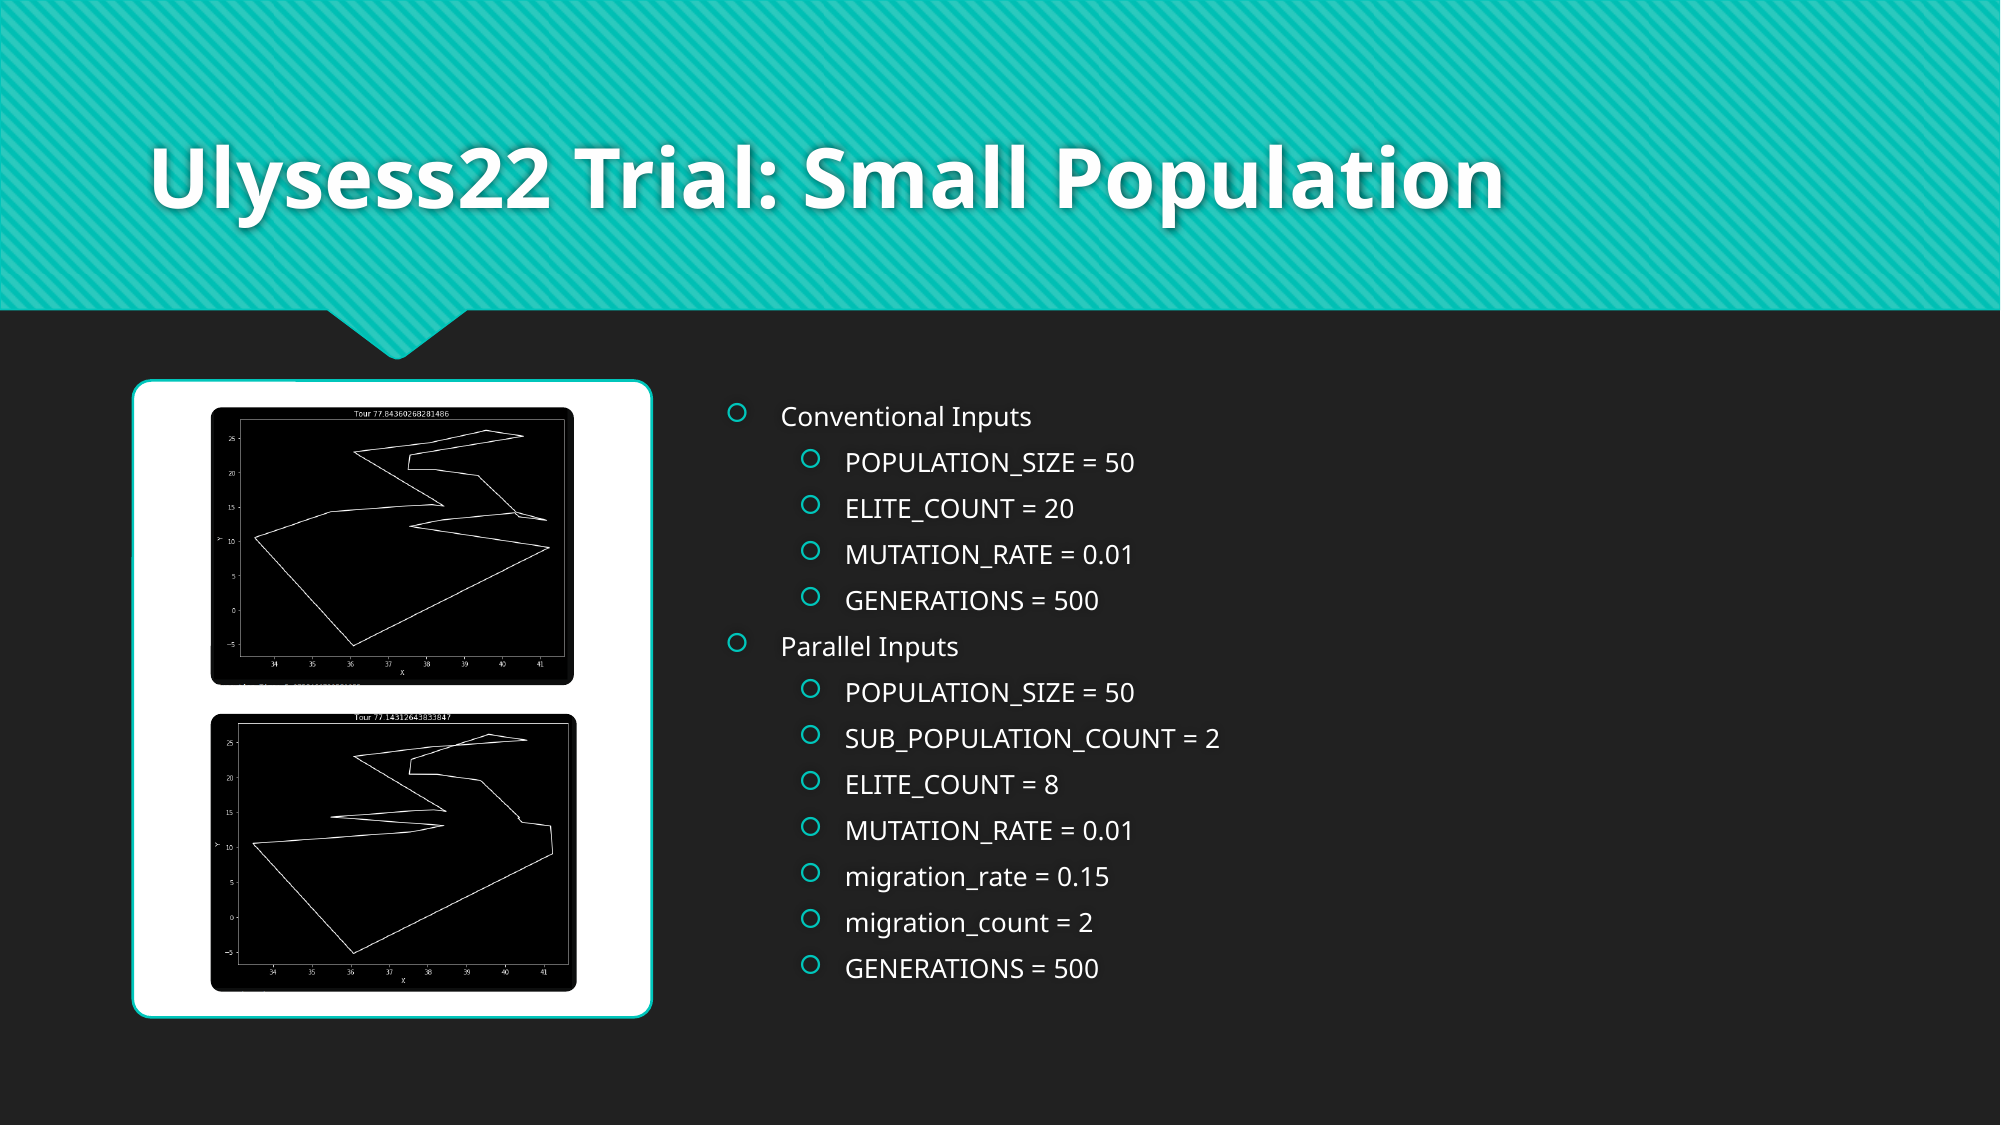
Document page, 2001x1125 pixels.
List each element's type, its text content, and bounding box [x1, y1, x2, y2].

list Conventional Inputs POPULATION_SIZE = 50 ELITE_COUNT = 20 MUTATION_RATE = 0.01 GENERATIONS = 500 Parallel Inputs POPULATION_SIZE = 50 SUB_POPULATION_COUNT = 2 ELITE_COUNT = 8 MUTATION_RATE = 0.01 migration_rate = 0.15 migration_count = 2 GENERATIONS = 500 [710, 395, 1868, 992]
title Ulysess22 Trial: Small Population [132, 73, 1868, 233]
text_box [131, 379, 654, 1019]
picture [210, 713, 577, 992]
picture [210, 407, 575, 686]
